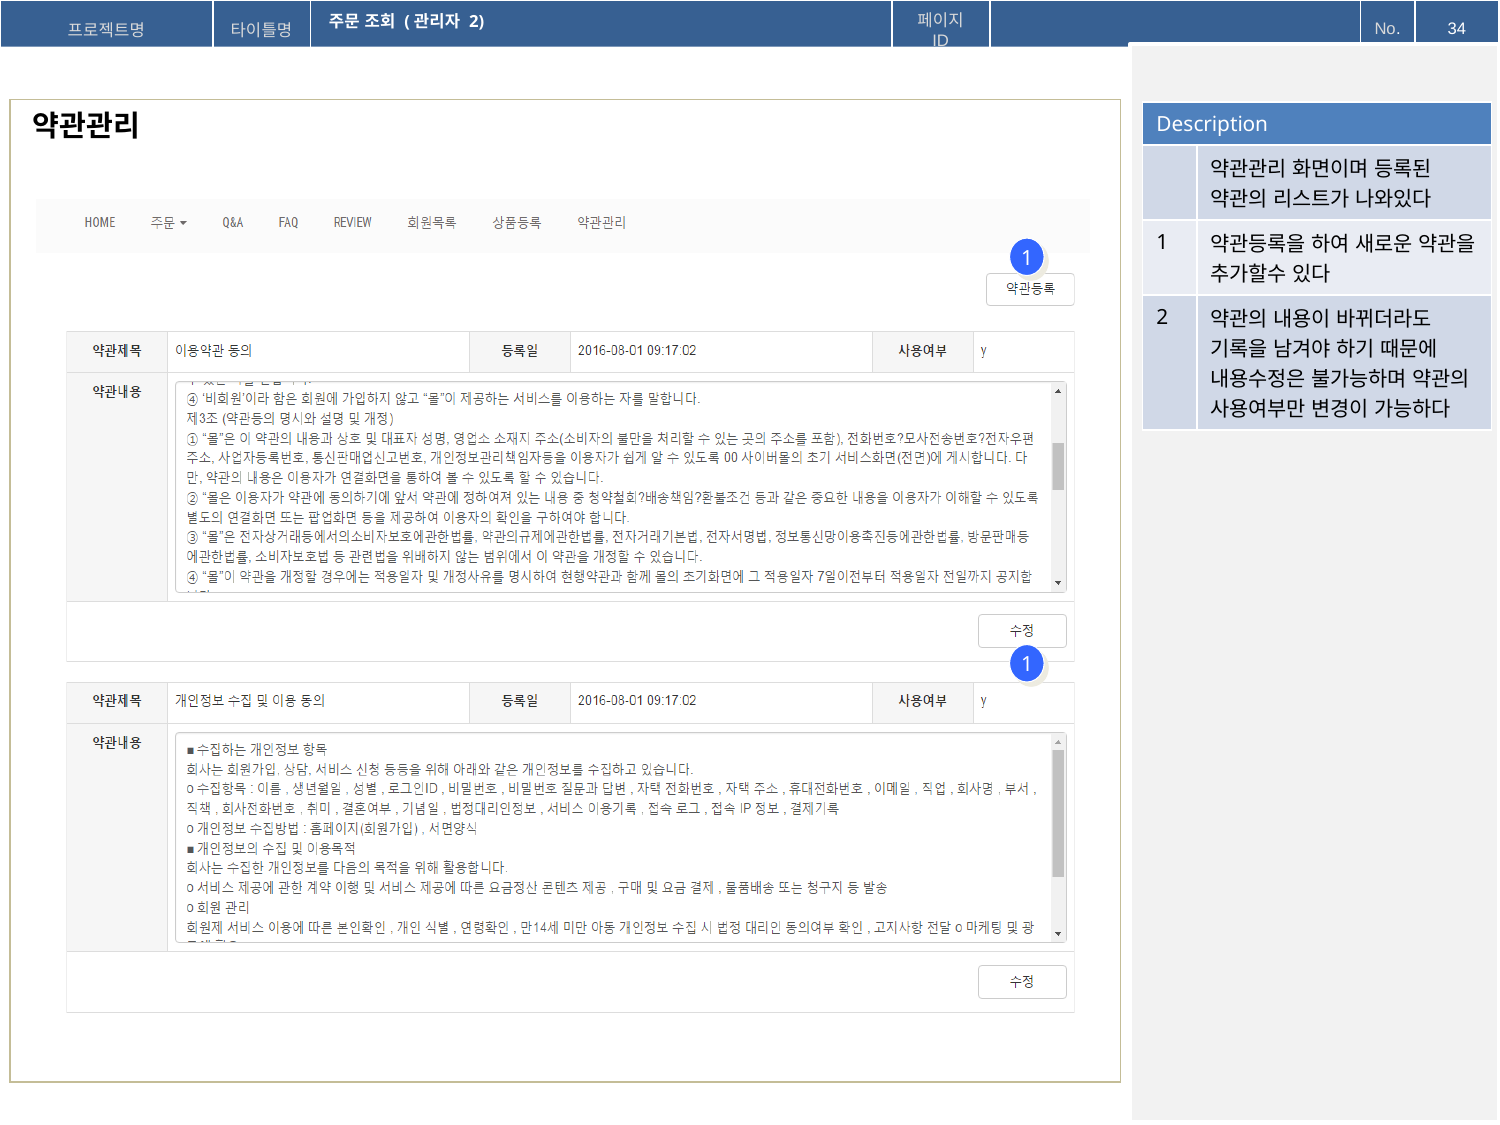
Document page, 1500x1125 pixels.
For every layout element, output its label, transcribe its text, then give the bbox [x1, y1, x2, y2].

table_cell [1143, 146, 1196, 219]
table_cell 1 [1143, 221, 1196, 294]
picture [35, 198, 1090, 1022]
list 주문 조회 (관리자 2) [313, 0, 892, 42]
table_cell 약관의 내용이 바뀌더라도 기록을 남겨야 하기 때문에 내용수정은 불가능하며 약관의 사용여부만 변경이 가능하다 [1198, 296, 1491, 429]
table_cell 2 [1143, 296, 1196, 429]
table_cell 약관등록을 하여 새로운 약관을 추가할수 있다 [1198, 221, 1491, 294]
table_header Description [1143, 103, 1491, 144]
text_box [9, 99, 1121, 1083]
table_cell 약관관리 화면이며 등록된 약관의 리스트가 나와있다 [1198, 146, 1491, 219]
